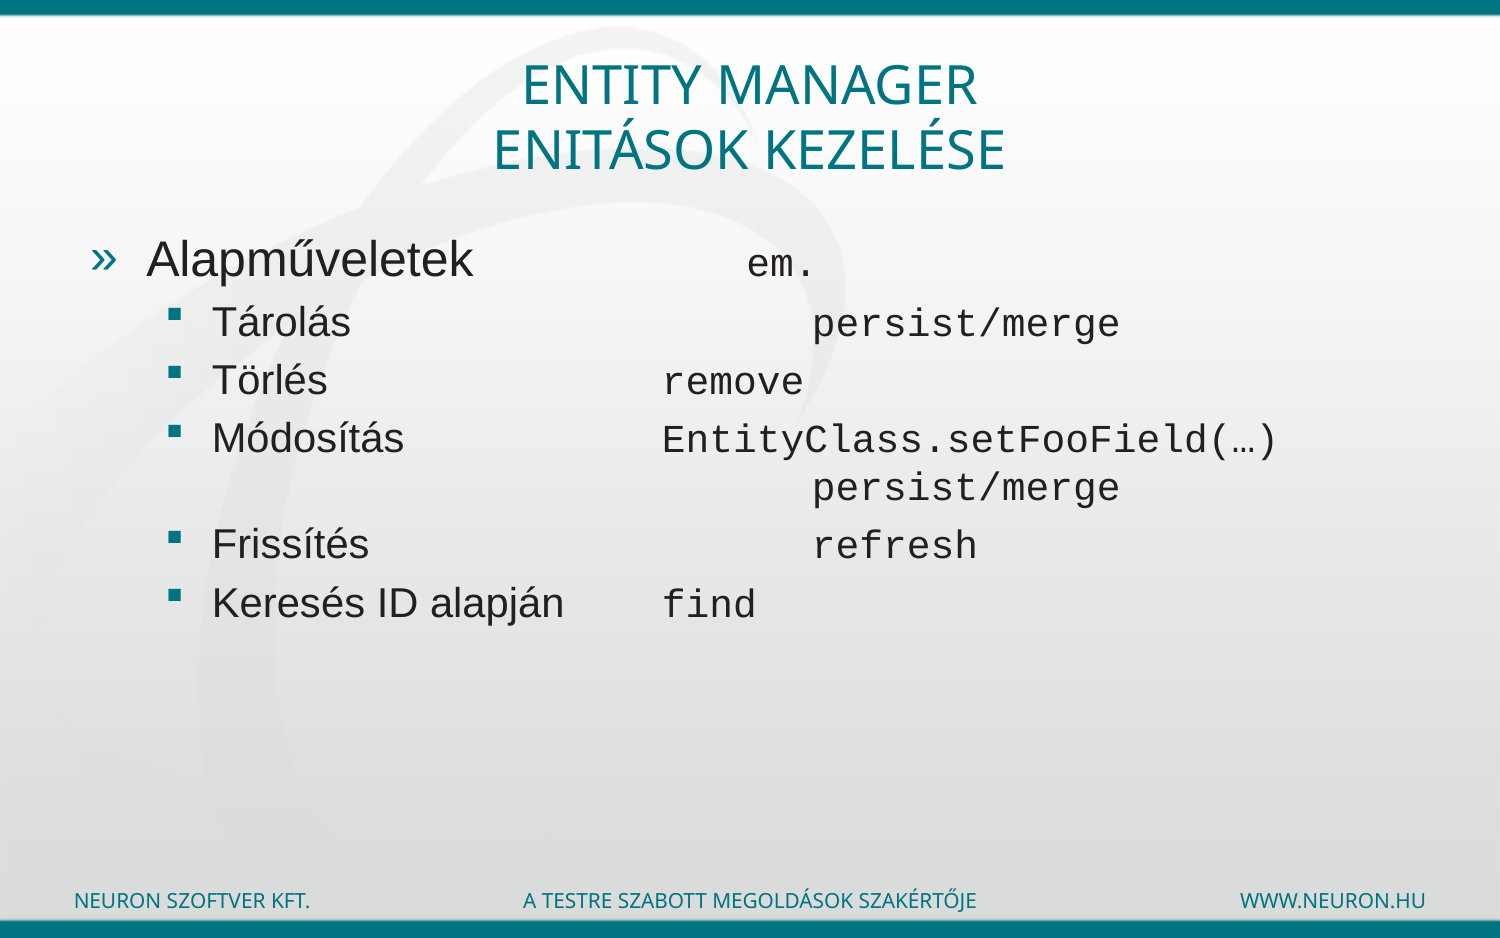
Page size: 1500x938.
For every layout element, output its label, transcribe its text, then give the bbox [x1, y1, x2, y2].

list Alapműveletek em. Tárolás persist/merge Törlés remove Módosítás EntityClass.setFooField(…) persist/merge Frissítés refresh Keresés ID alapján find [75, 218, 1425, 838]
title Entity manager Enitások kezelése [75, 37, 1425, 194]
picture [0, 0, 1500, 938]
